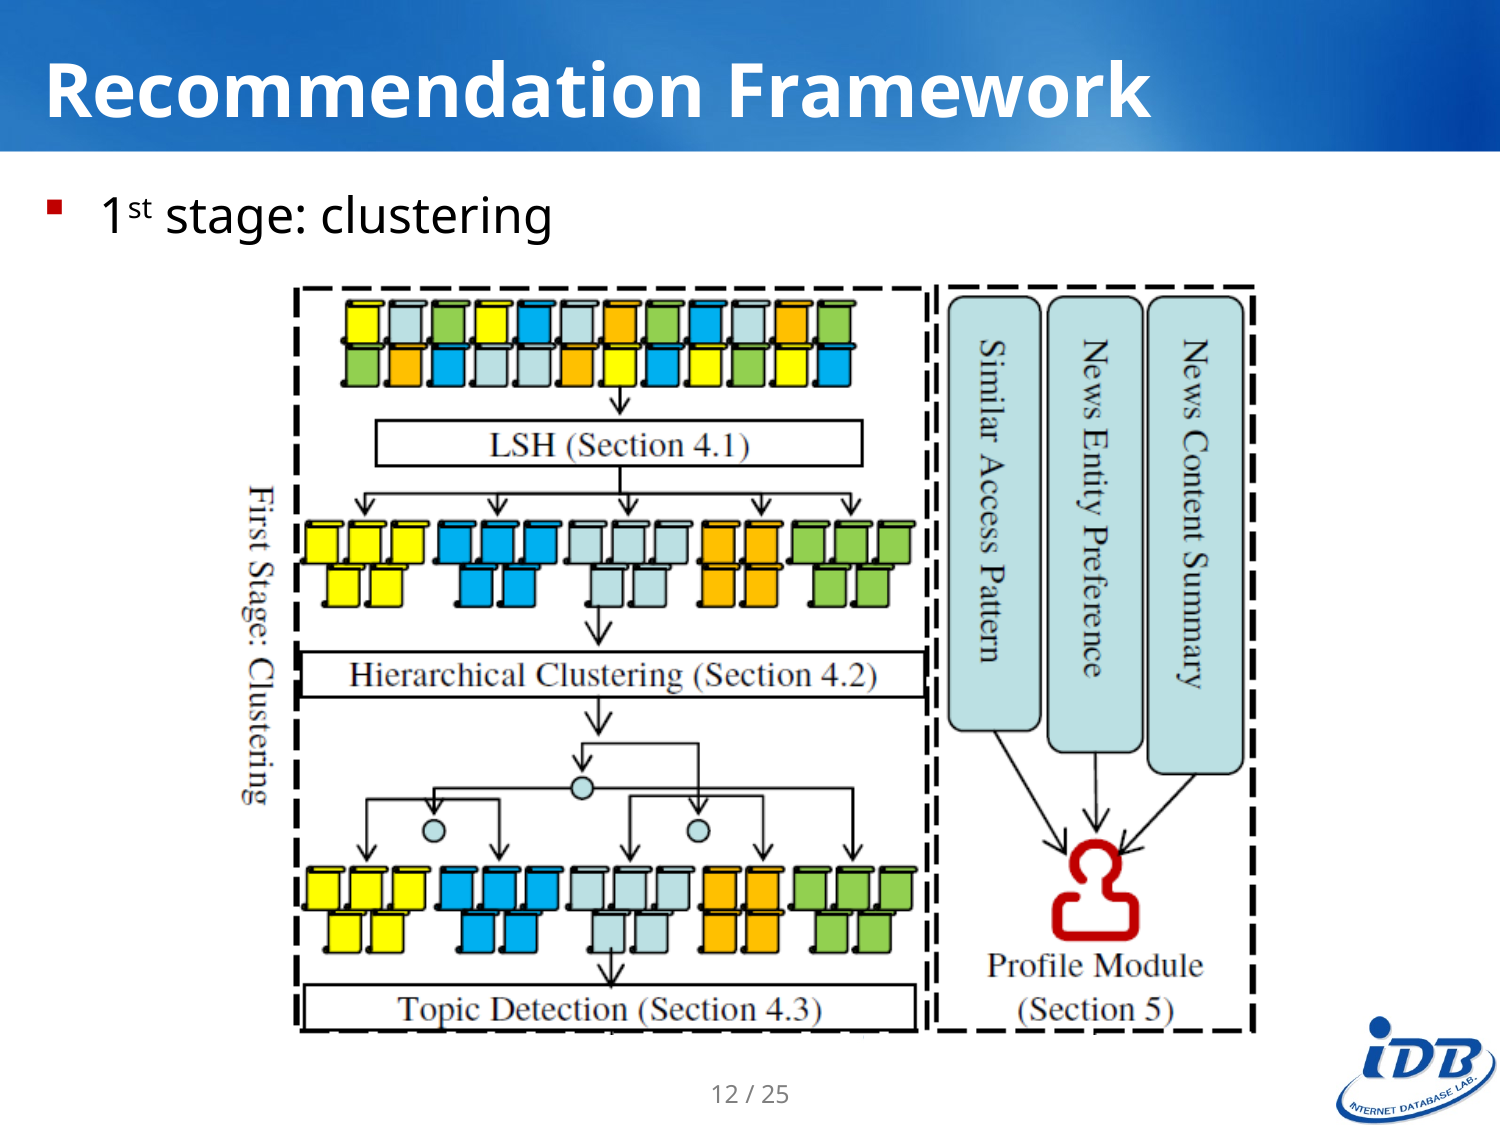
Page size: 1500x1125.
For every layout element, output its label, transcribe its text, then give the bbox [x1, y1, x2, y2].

list 1st stage: clustering [28, 175, 1472, 1067]
picture [0, 0, 1500, 1125]
title Recommendation Framework [28, 23, 1472, 153]
slide_number 12 / 25 [688, 1078, 812, 1114]
